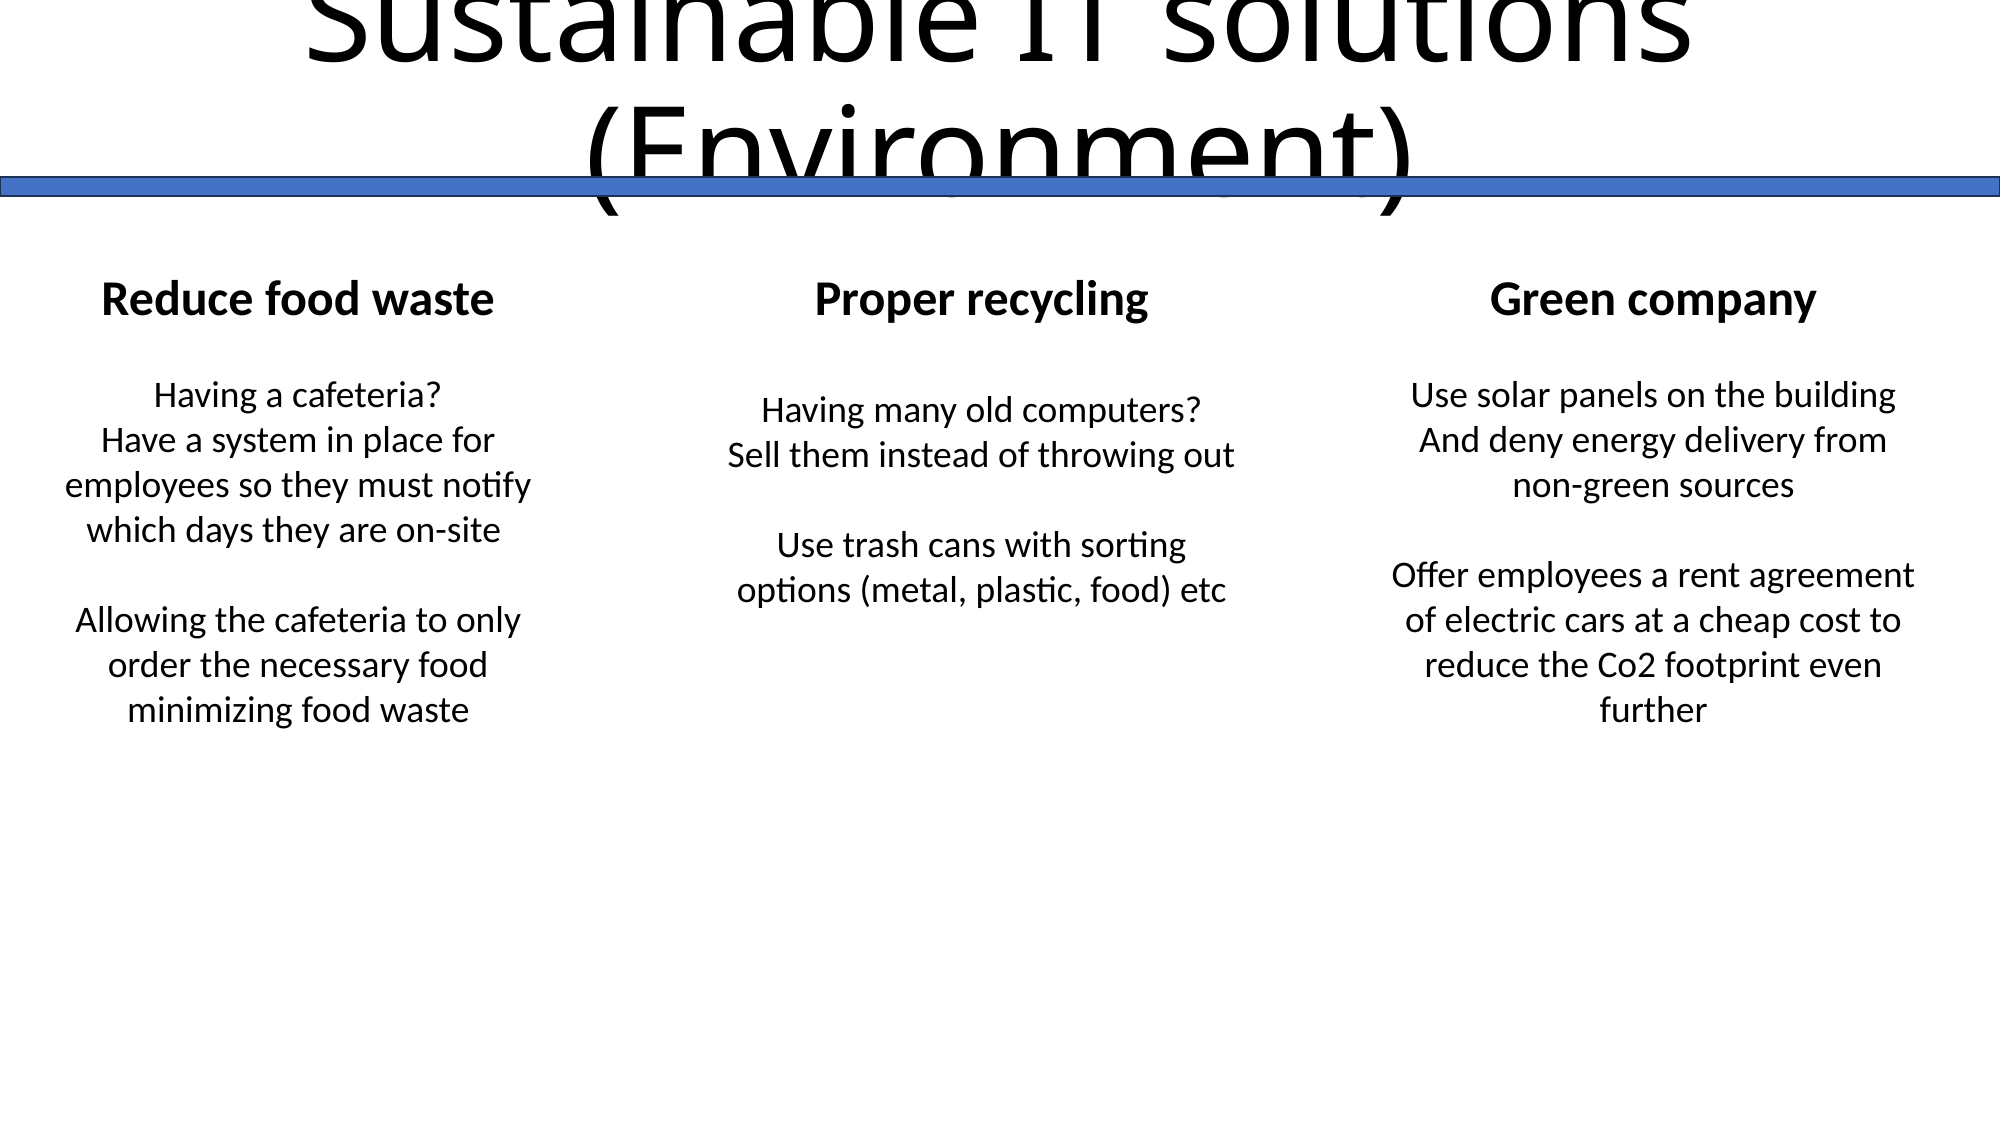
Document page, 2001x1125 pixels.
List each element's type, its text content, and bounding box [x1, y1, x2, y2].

text_box Reduce food waste Having a cafeteria? Have a system in place for employees so they must notify which days they are on-site Allowing the cafeteria to only order the necessary food minimizing food waste [41, 257, 555, 738]
text_box Green company Use solar panels on the building And deny energy delivery from non-green sources Offer employees a rent agreement of electric cars at a cheap cost to reduce the Co2 footprint even further [1375, 257, 1932, 738]
text_box [0, 176, 2000, 197]
title Sustainable IT solutions (Environment) [0, 0, 2000, 176]
text_box Proper recycling Having many old computers? Sell them instead of throwing out Use trash cans with sorting options (metal, plastic, food) etc [704, 257, 1260, 618]
